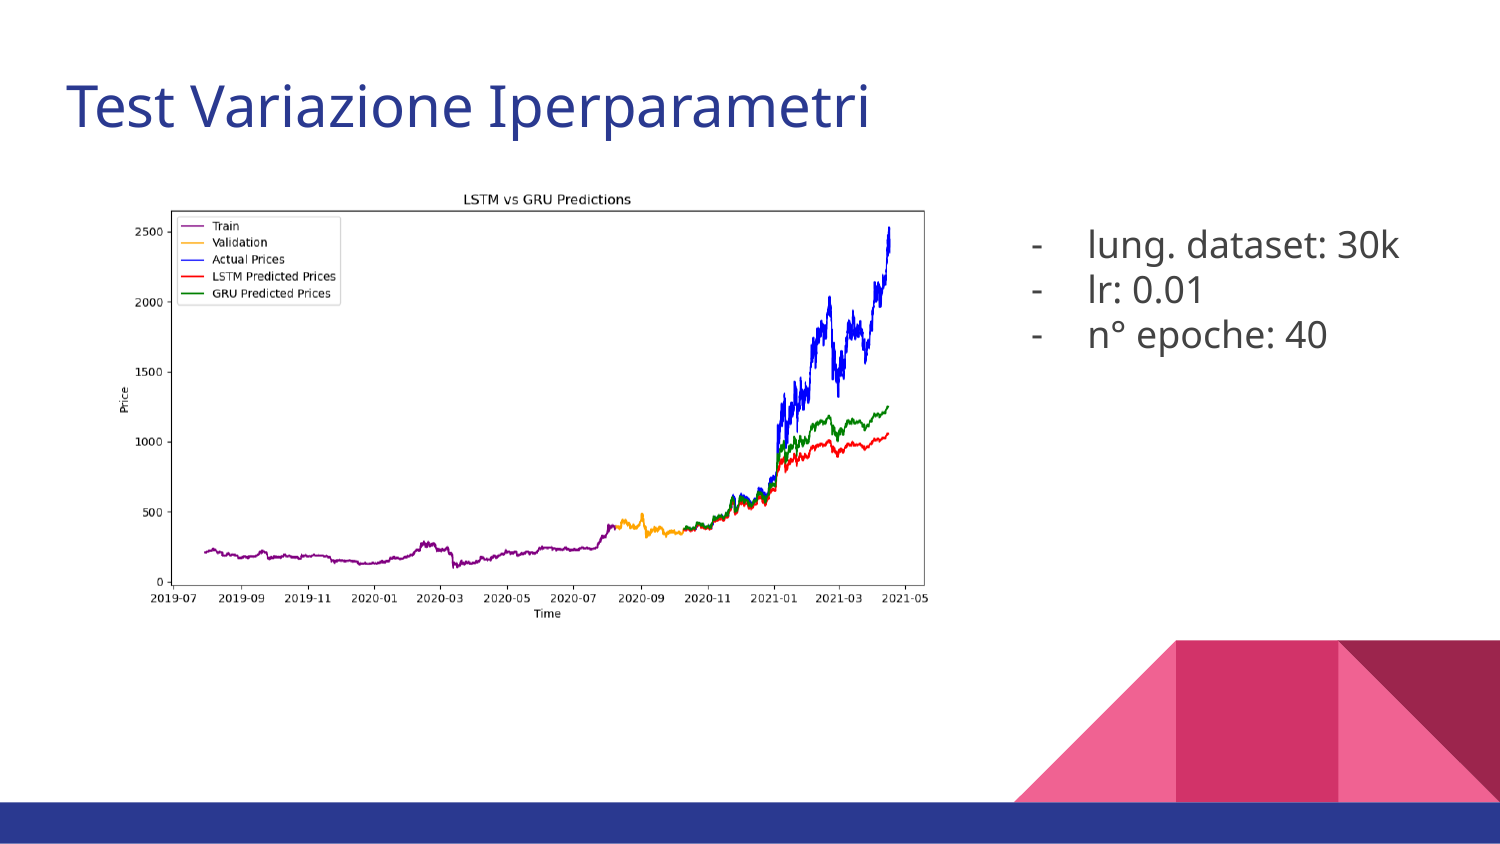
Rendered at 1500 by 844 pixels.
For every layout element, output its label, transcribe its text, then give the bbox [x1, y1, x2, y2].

picture [50, 154, 1018, 636]
text_box lung. dataset: 30k lr: 0.01 n° epoche: 40 [1022, 205, 1449, 371]
title Test Variazione Iperparametri [51, 54, 1449, 155]
